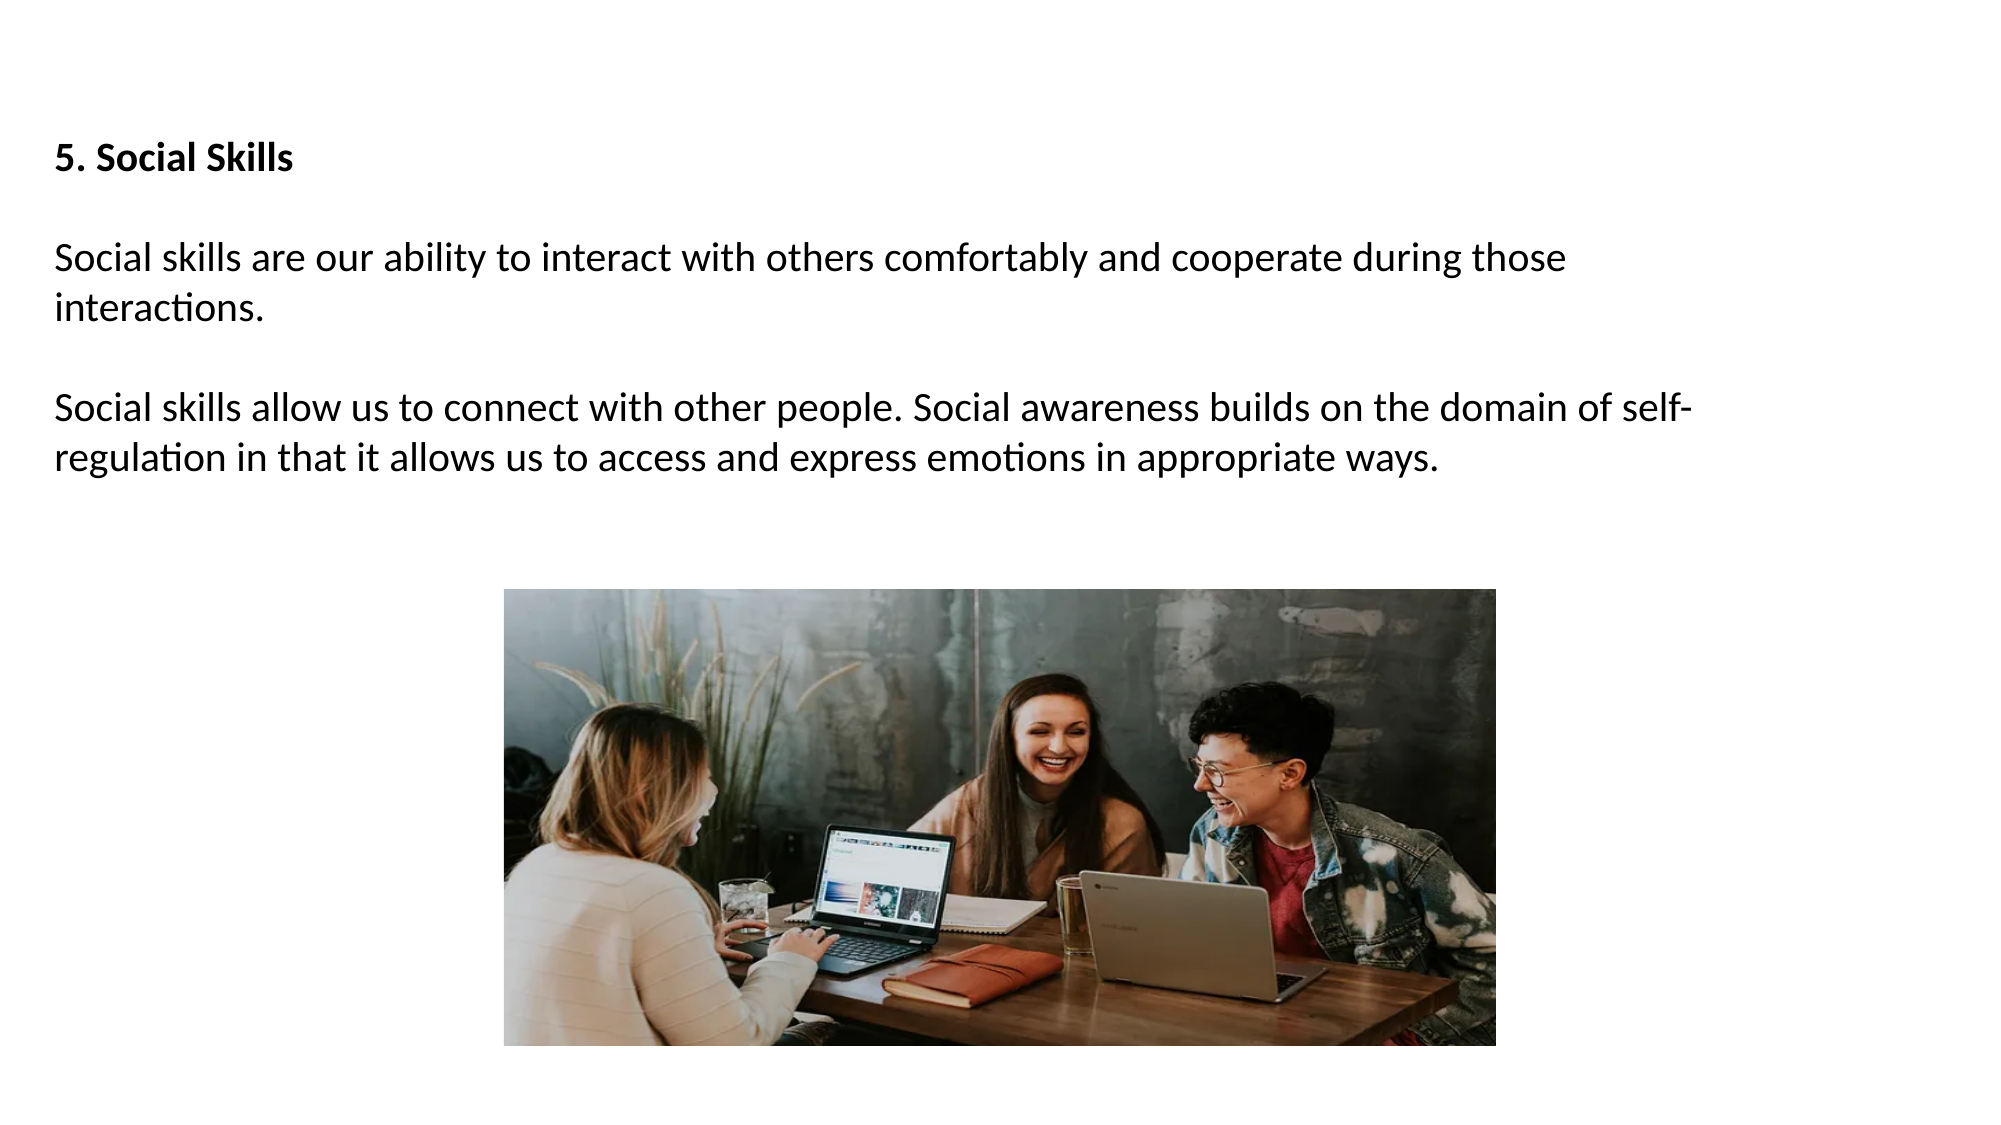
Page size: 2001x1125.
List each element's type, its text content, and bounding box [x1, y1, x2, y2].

text_box 5. Social Skills Social skills are our ability to interact with others comfortably and cooperate during those interactions. Social skills allow us to connect with other people. Social awareness builds on the domain of self-regulation in that it allows us to access and express emotions in appropriate ways. [39, 122, 1741, 488]
picture [503, 589, 1497, 1046]
